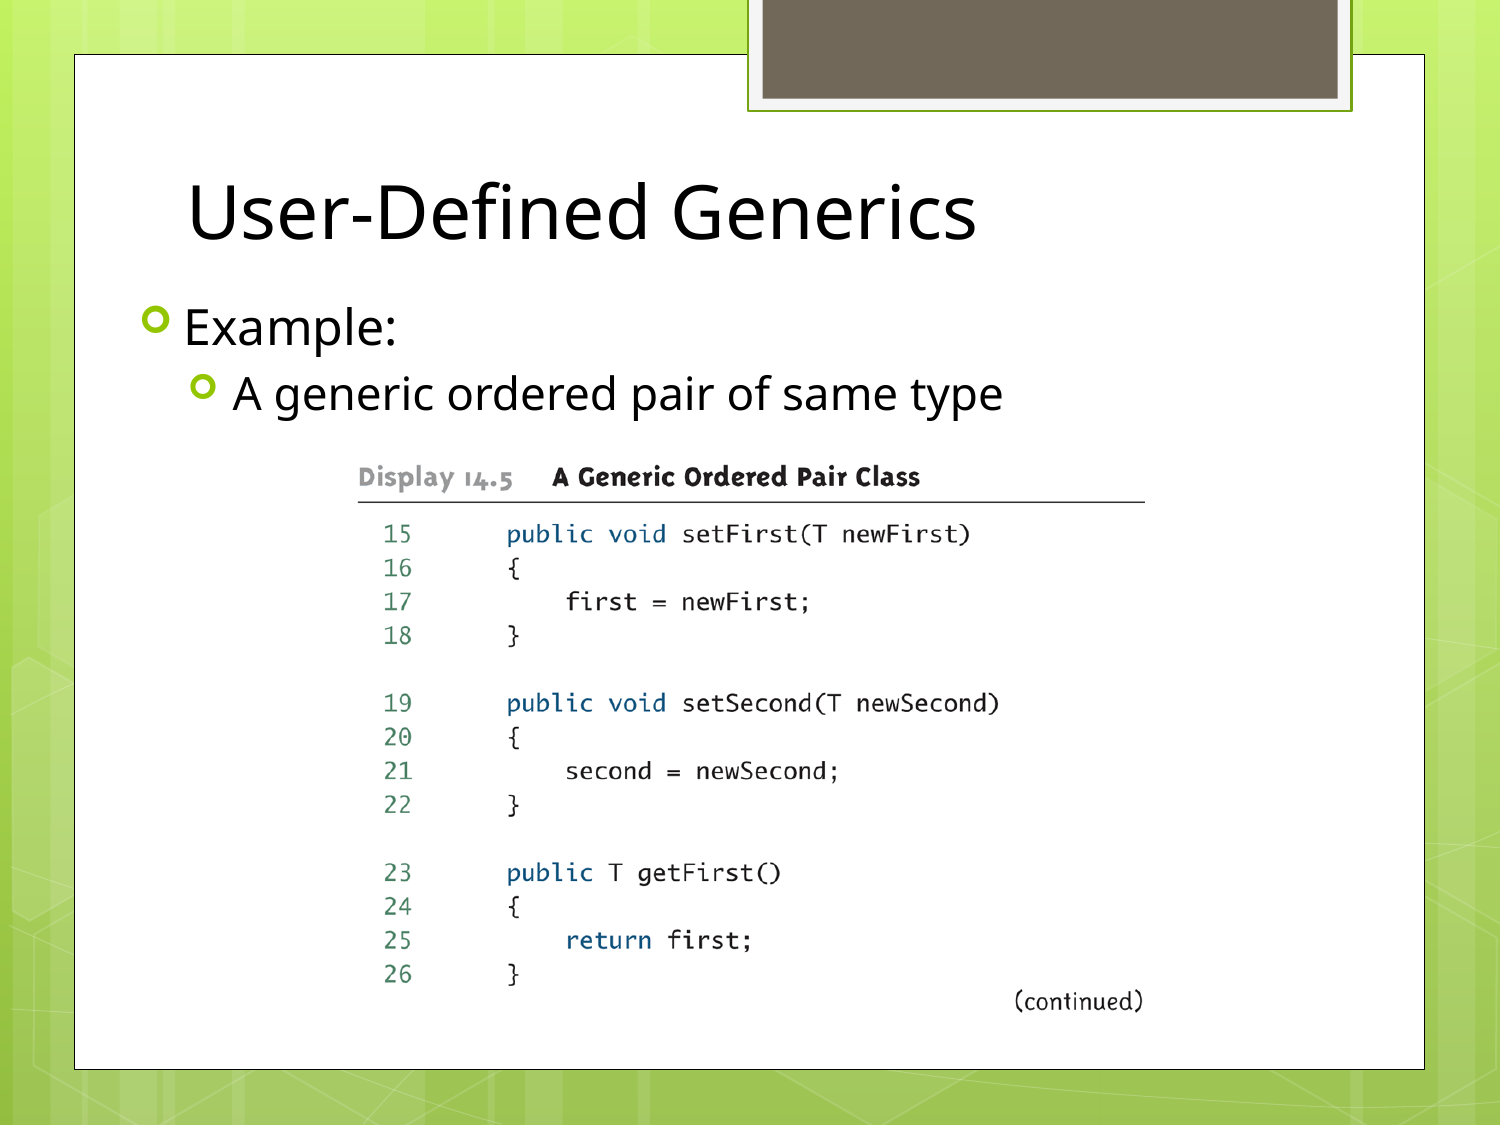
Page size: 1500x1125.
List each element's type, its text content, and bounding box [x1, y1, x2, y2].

title User-Defined Generics [171, 75, 1324, 263]
list Example: A generic ordered pair of same type [112, 287, 1388, 1063]
picture [337, 450, 1163, 1026]
